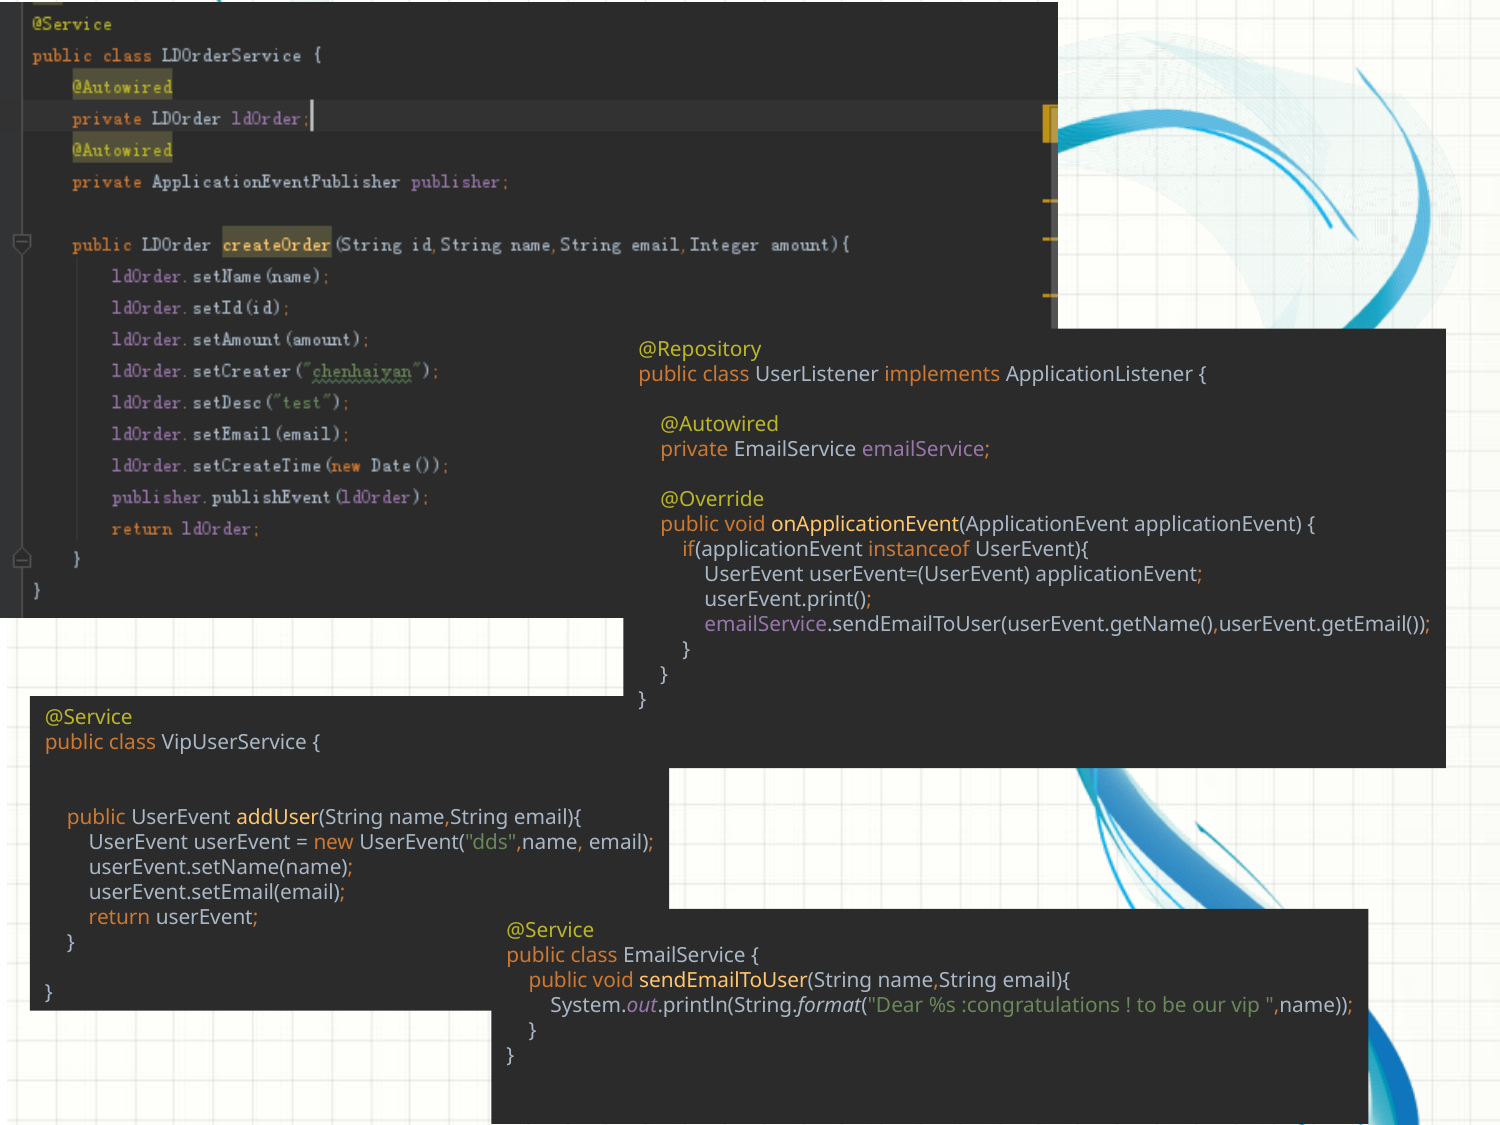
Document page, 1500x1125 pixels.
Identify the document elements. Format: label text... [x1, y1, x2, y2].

text_box @Service public class VipUserService { public UserEvent addUser(String name,String email){ UserEvent userEvent = new UserEvent("dds",name, email); userEvent.setName(name); userEvent.setEmail(email); return userEvent; } } [29, 696, 205, 1011]
picture [0, 0, 1500, 1125]
